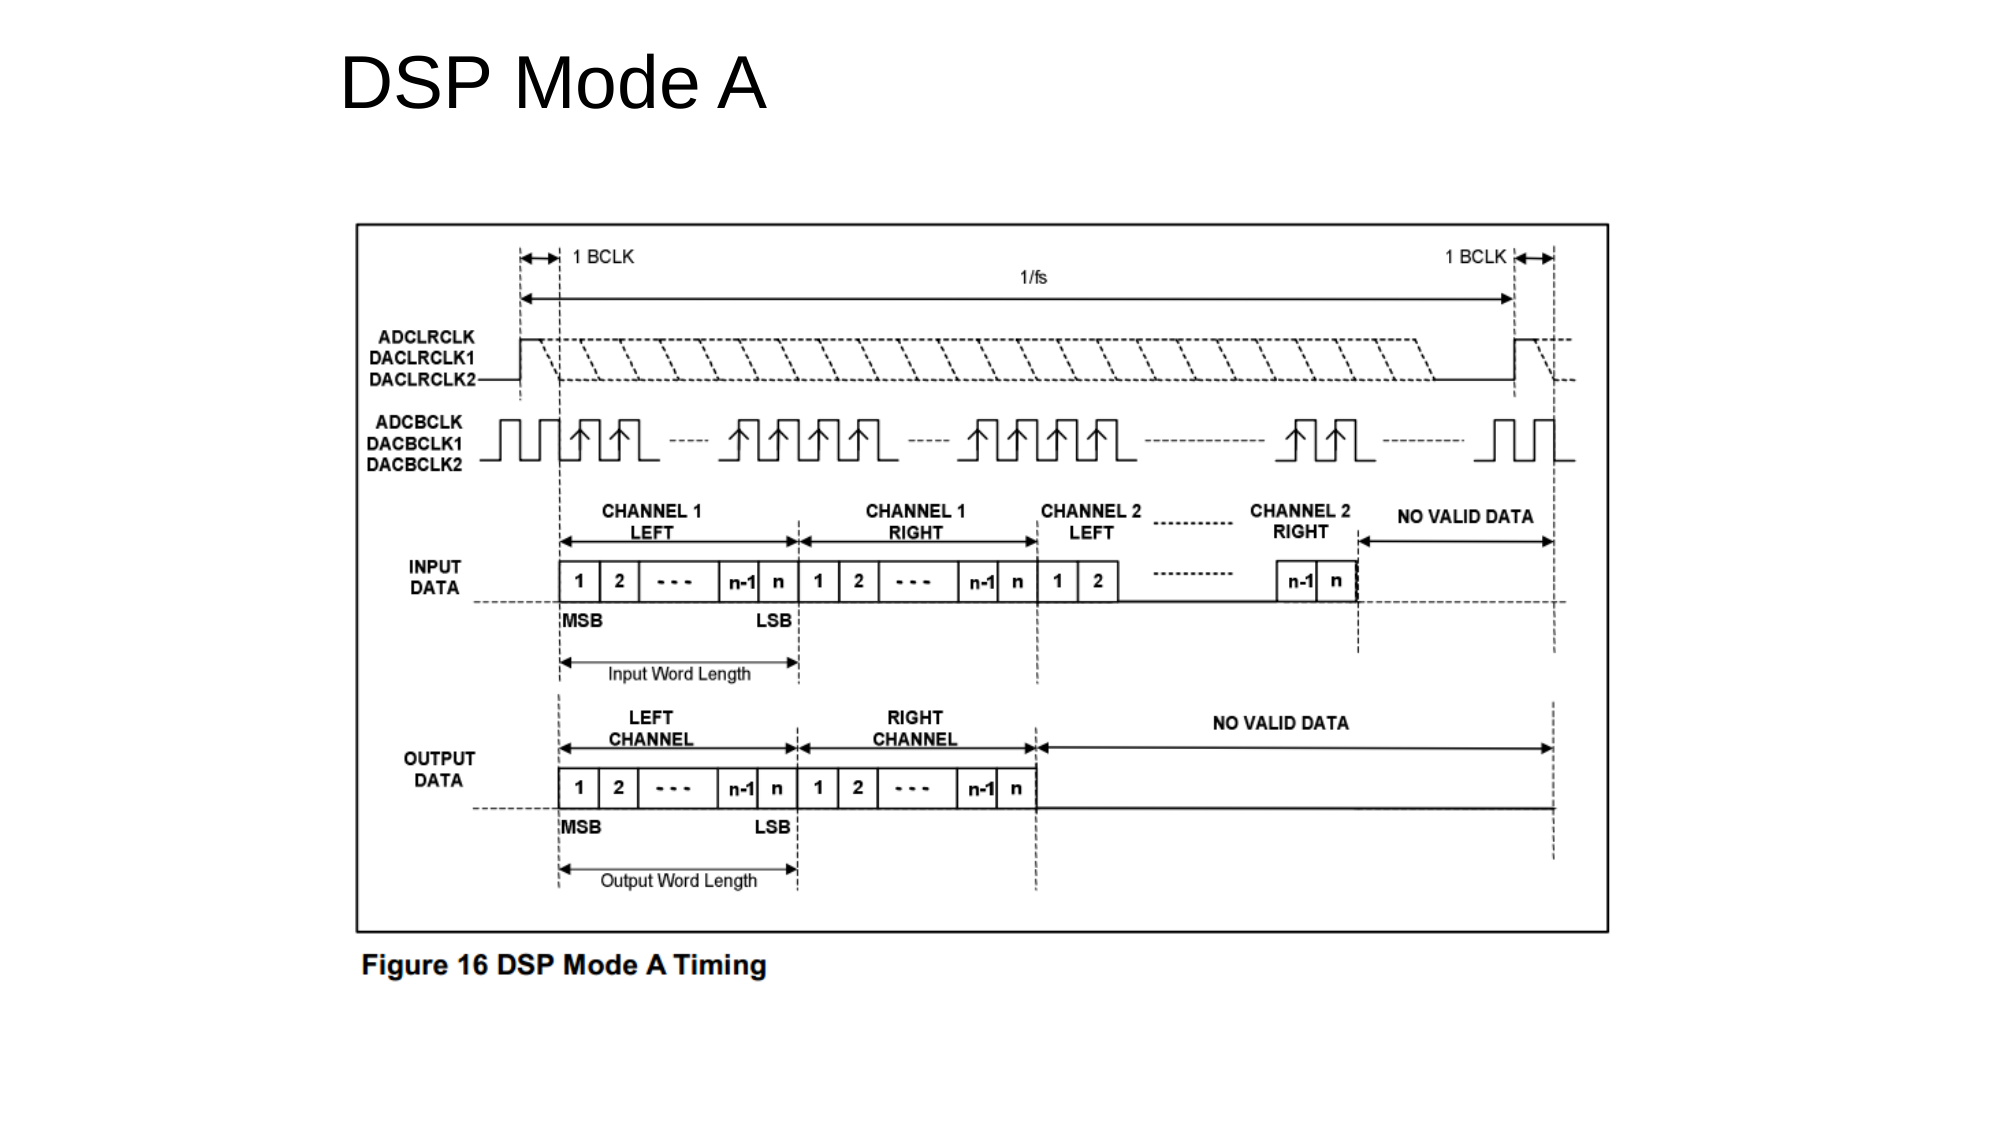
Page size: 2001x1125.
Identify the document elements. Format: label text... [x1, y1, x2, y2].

picture [324, 210, 1675, 987]
text_box DSP Mode A [324, 31, 1675, 127]
